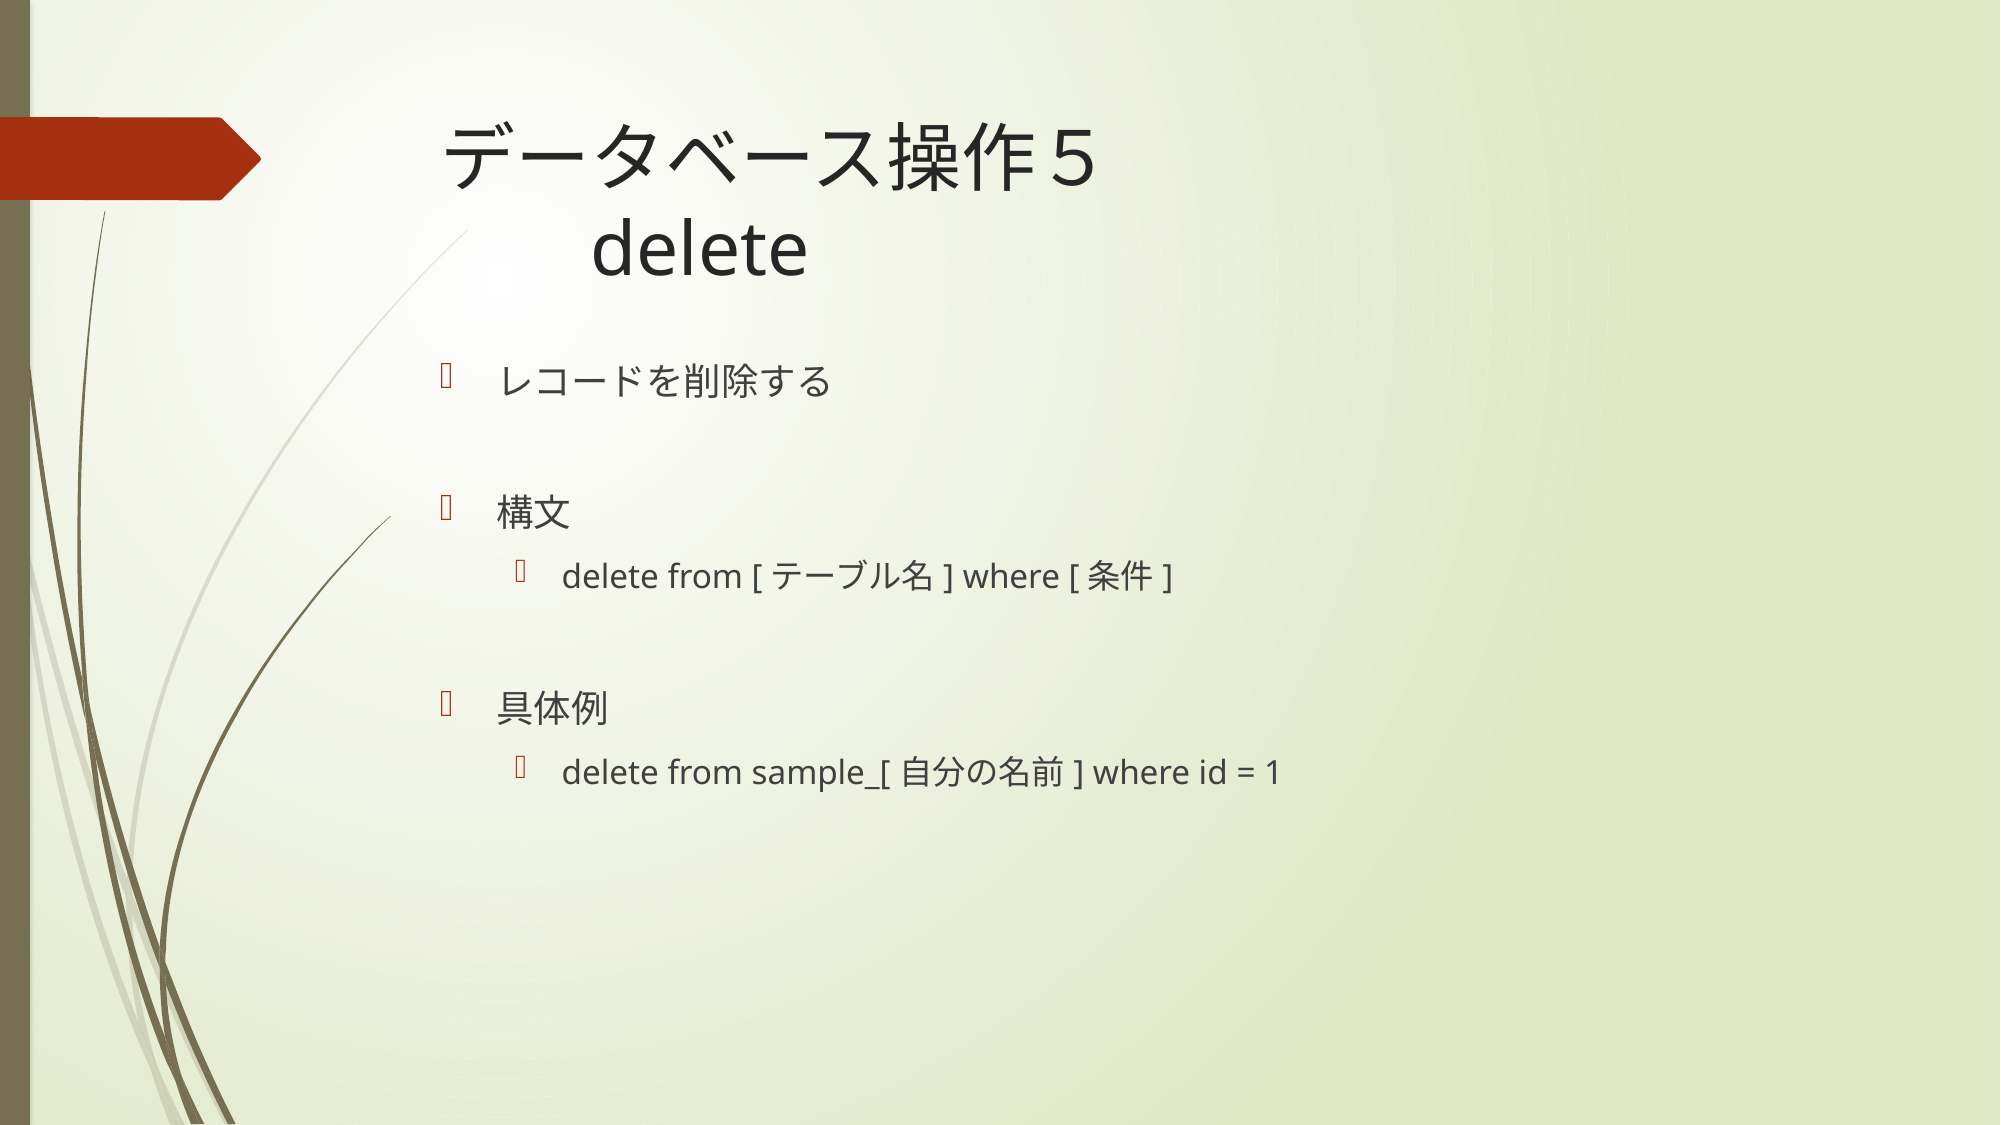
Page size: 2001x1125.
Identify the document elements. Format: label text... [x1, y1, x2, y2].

title データベース操作５ delete [425, 102, 1888, 313]
list レコードを削除する 構文 delete from [テーブル名] where [条件] 具体例 delete from sample_[自分の名前] where id = 1 [424, 350, 1888, 970]
